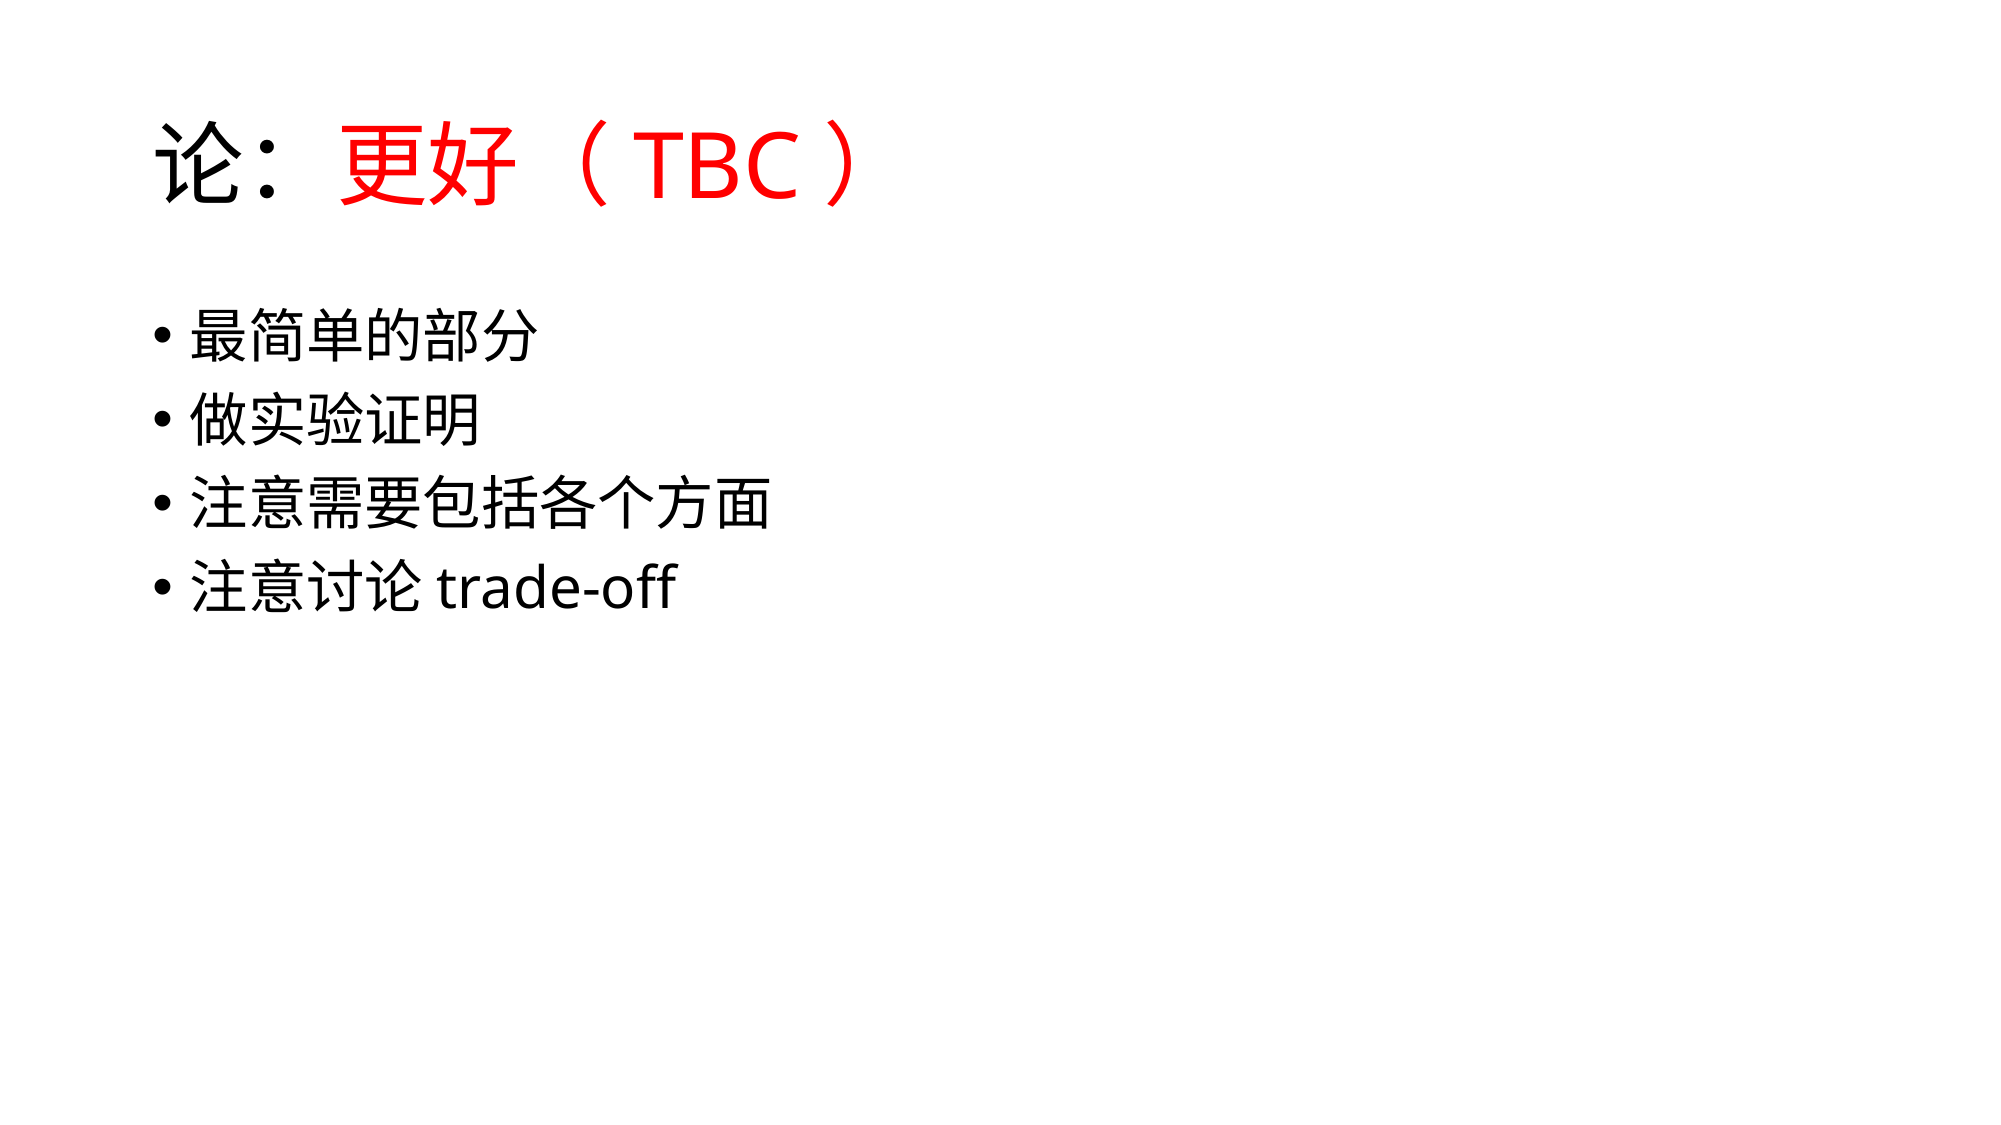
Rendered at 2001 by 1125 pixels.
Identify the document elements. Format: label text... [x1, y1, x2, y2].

list 最简单的部分 做实验证明 注意需要包括各个方面 注意讨论trade-off [137, 299, 1863, 1014]
title 论：更好（TBC） [137, 59, 1863, 278]
